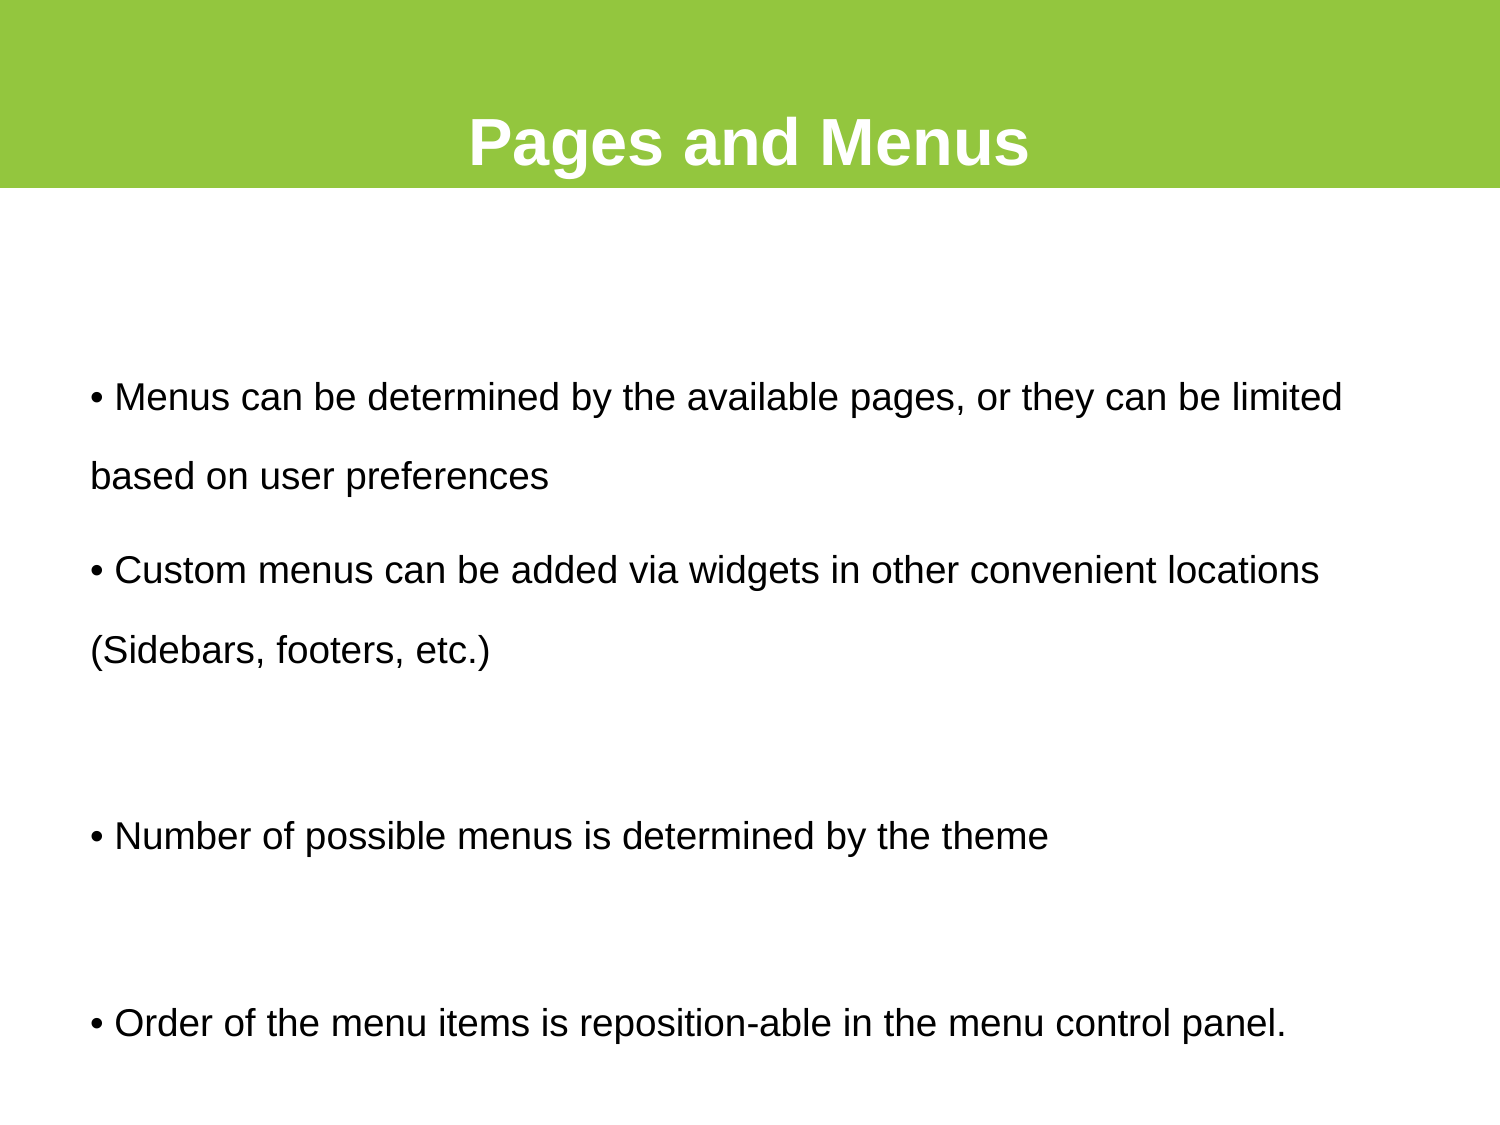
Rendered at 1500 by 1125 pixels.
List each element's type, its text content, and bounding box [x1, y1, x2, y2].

list • Menus can be determined by the available pages, or they can be limited based on user preferences • Custom menus can be added via widgets in other convenient locations (Sidebars, footers, etc.) • Number of possible menus is determined by the theme • Order of the menu items is reposition-able in the menu control panel. [75, 262, 1425, 1005]
title Pages and Menus [75, 45, 1425, 233]
